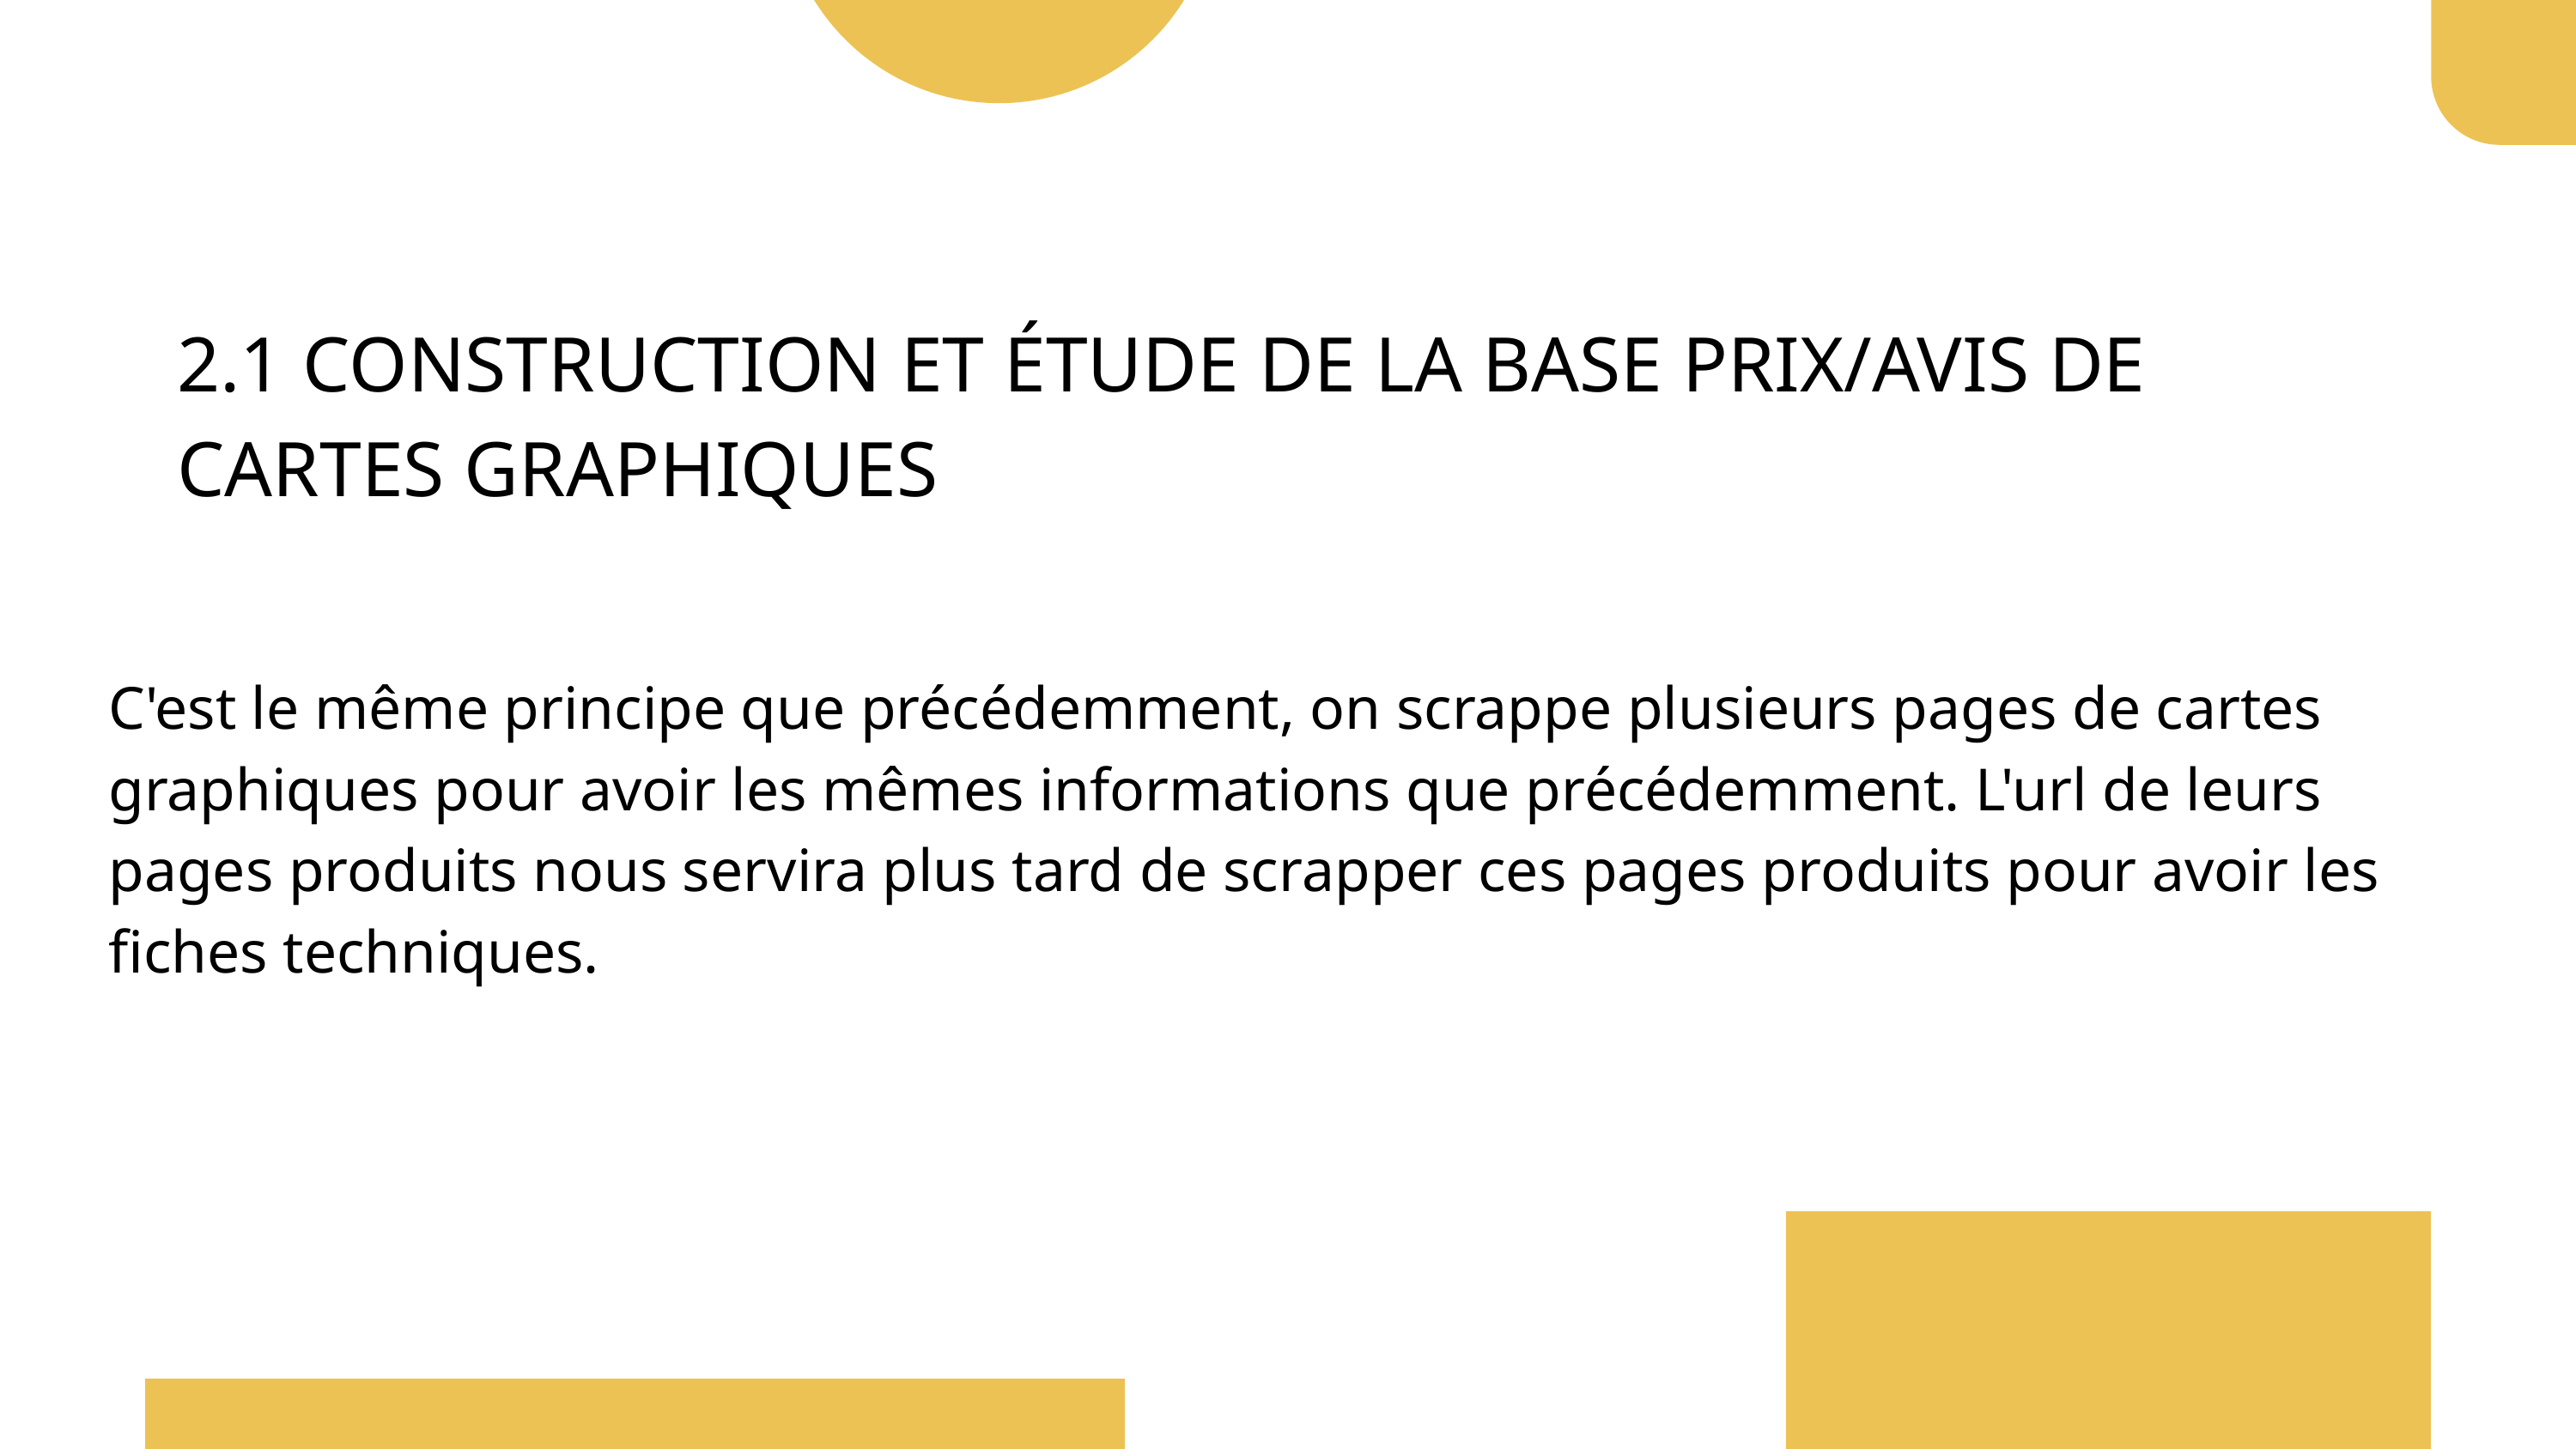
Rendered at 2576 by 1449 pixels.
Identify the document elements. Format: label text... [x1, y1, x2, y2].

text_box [2431, 0, 2576, 145]
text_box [1785, 1211, 2432, 1449]
text_box C'est le même principe que précédemment, on scrappe plusieurs pages de cartes graphiques pour avoir les mêmes informations que précédemment. L'url de leurs pages produits nous servira plus tard de scrapper ces pages produits pour avoir les fiches techniques. [108, 659, 2468, 1060]
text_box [781, 0, 1217, 104]
text_box 2.1 CONSTRUCTION ET ÉTUDE DE LA BASE PRIX/AVIS DE CARTES GRAPHIQUES [177, 300, 2399, 610]
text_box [144, 1378, 1126, 1449]
